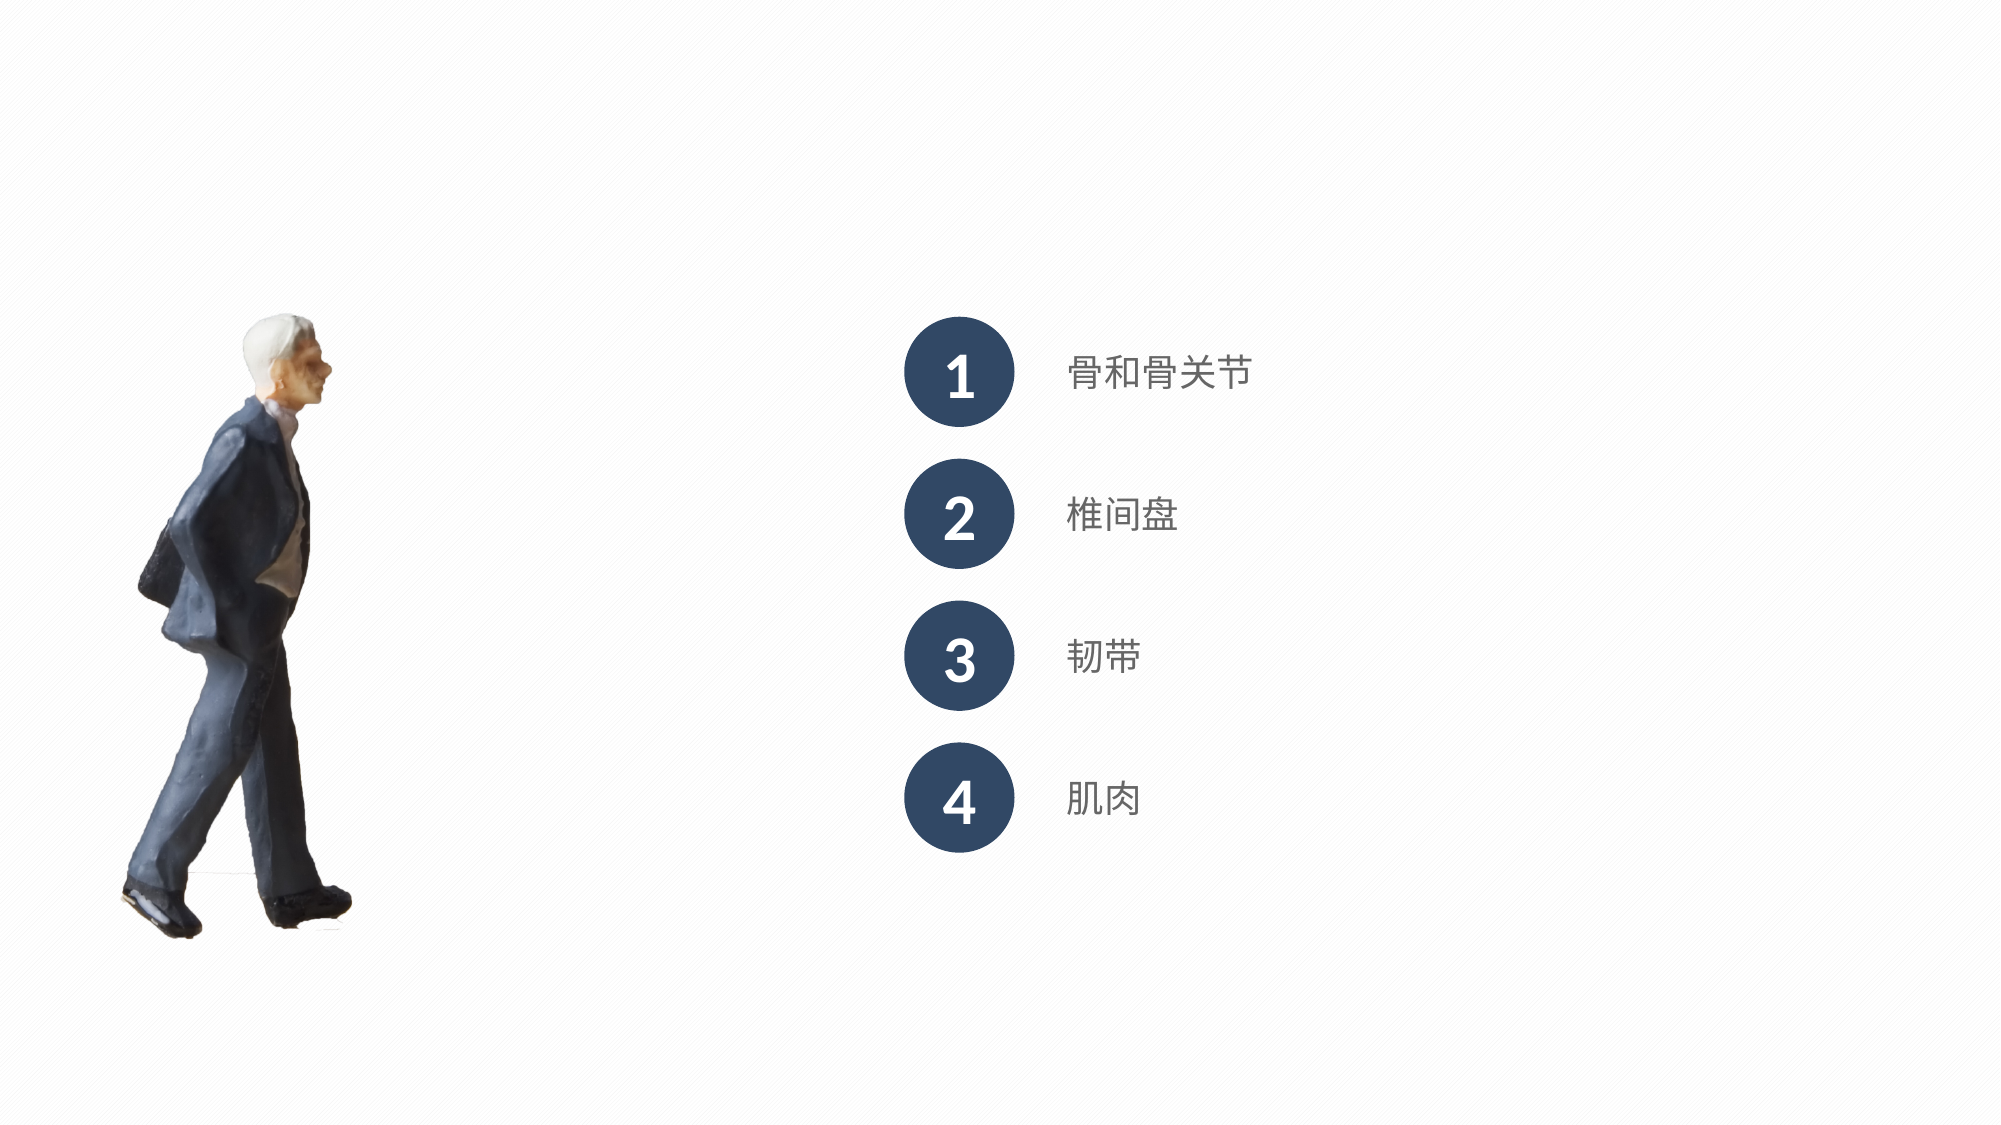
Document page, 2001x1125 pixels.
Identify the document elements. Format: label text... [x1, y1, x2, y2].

text_box 骨和骨关节 [1051, 341, 1467, 402]
text_box 椎间盘 [1051, 483, 1467, 544]
text_box 1 [903, 315, 1016, 429]
text_box 4 [903, 741, 1016, 854]
picture [27, 264, 406, 980]
text_box 肌肉 [1051, 767, 1467, 828]
text_box 韧带 [1051, 625, 1467, 686]
text_box 2 [903, 457, 1016, 570]
text_box 3 [903, 599, 1016, 712]
